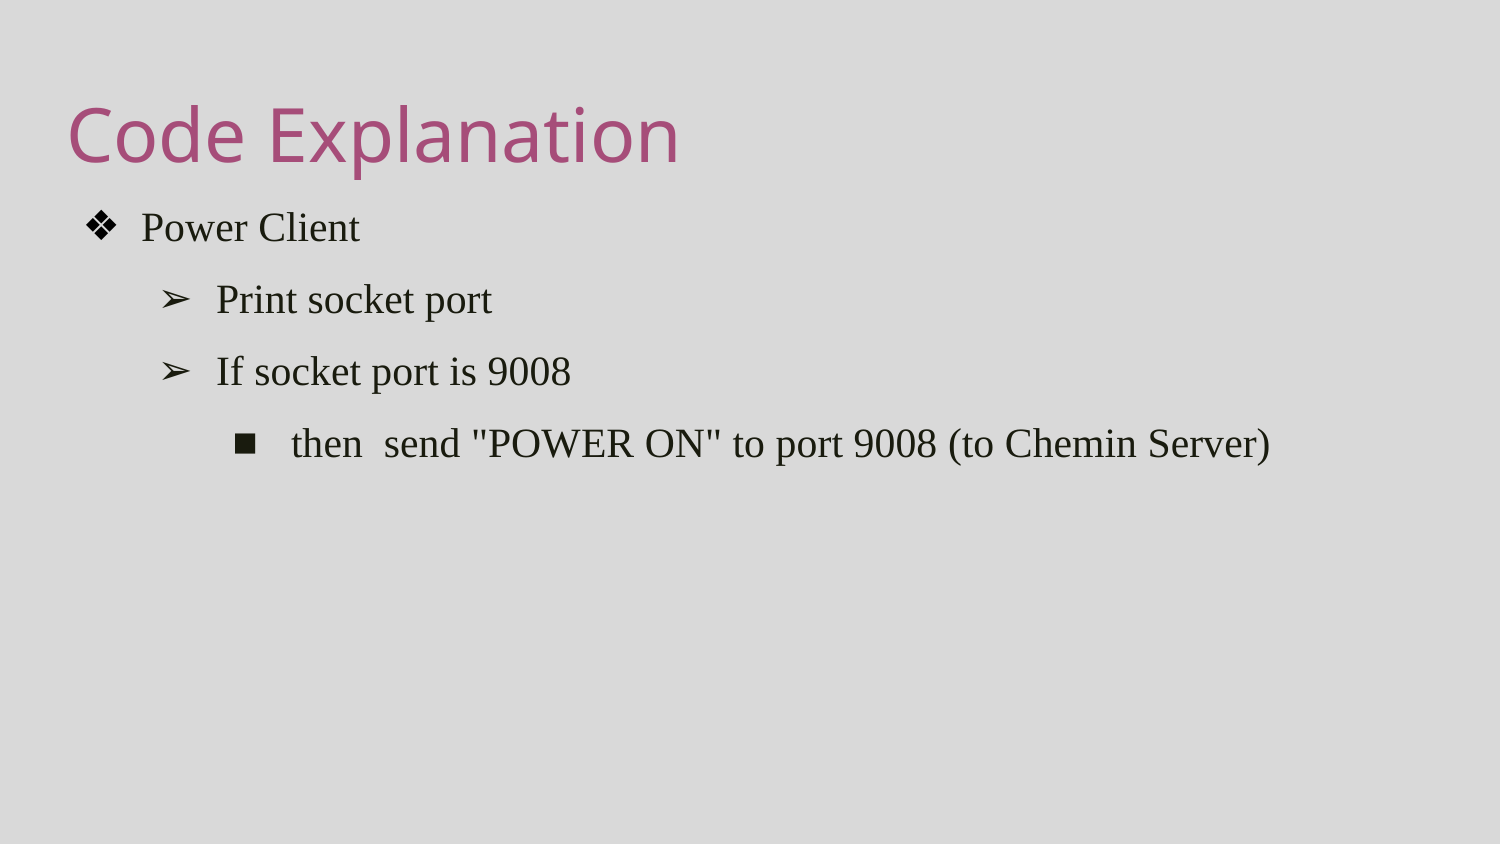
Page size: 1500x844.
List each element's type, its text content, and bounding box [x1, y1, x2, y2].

list Power Client Print socket port If socket port is 9008 then send "POWER ON" to port 9008 (to Chemin Server) [51, 189, 1449, 750]
title Code Explanation [51, 72, 1449, 167]
